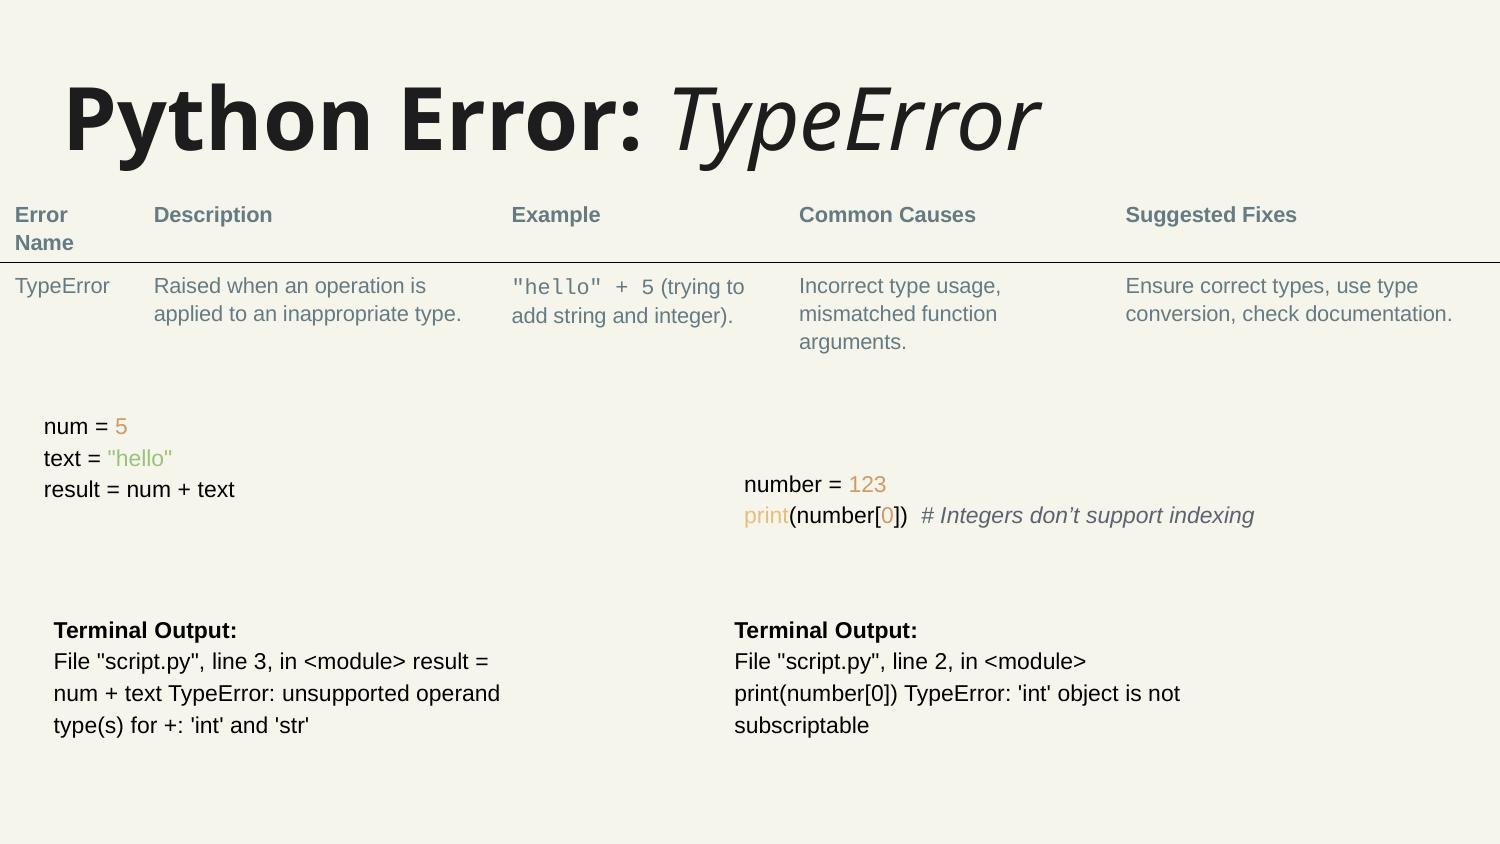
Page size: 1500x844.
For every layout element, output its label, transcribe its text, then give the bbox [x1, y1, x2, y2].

text_box Terminal Output: File "script.py", line 2, in <module> print(number[0]) TypeError: 'int' object is not subscriptable [719, 596, 1212, 753]
table_header Description [138, 191, 496, 262]
table_header Common Causes [783, 191, 1110, 262]
text_box Terminal Output: File "script.py", line 3, in <module> result = num + text TypeError: unsupported operand type(s) for +: 'int' and 'str' [38, 596, 531, 753]
table_cell Incorrect type usage, mismatched function arguments. [783, 263, 1110, 362]
title Python Error: TypeError [63, 63, 1500, 191]
text_box num = 5 text = "hello" result = num + text [28, 392, 522, 518]
table_header Error Name [0, 191, 138, 262]
table_cell Ensure correct types, use type conversion, check documentation. [1110, 263, 1500, 362]
table_cell Raised when an operation is applied to an inappropriate type. [138, 263, 496, 362]
text_box number = 123 print(number[0]) # Integers don’t support indexing [729, 450, 1303, 544]
table_cell TypeError [0, 263, 138, 362]
table_cell "hello" + 5 (trying to add string and integer). [496, 263, 783, 362]
table_header Example [496, 191, 783, 262]
table_header Suggested Fixes [1110, 191, 1500, 262]
